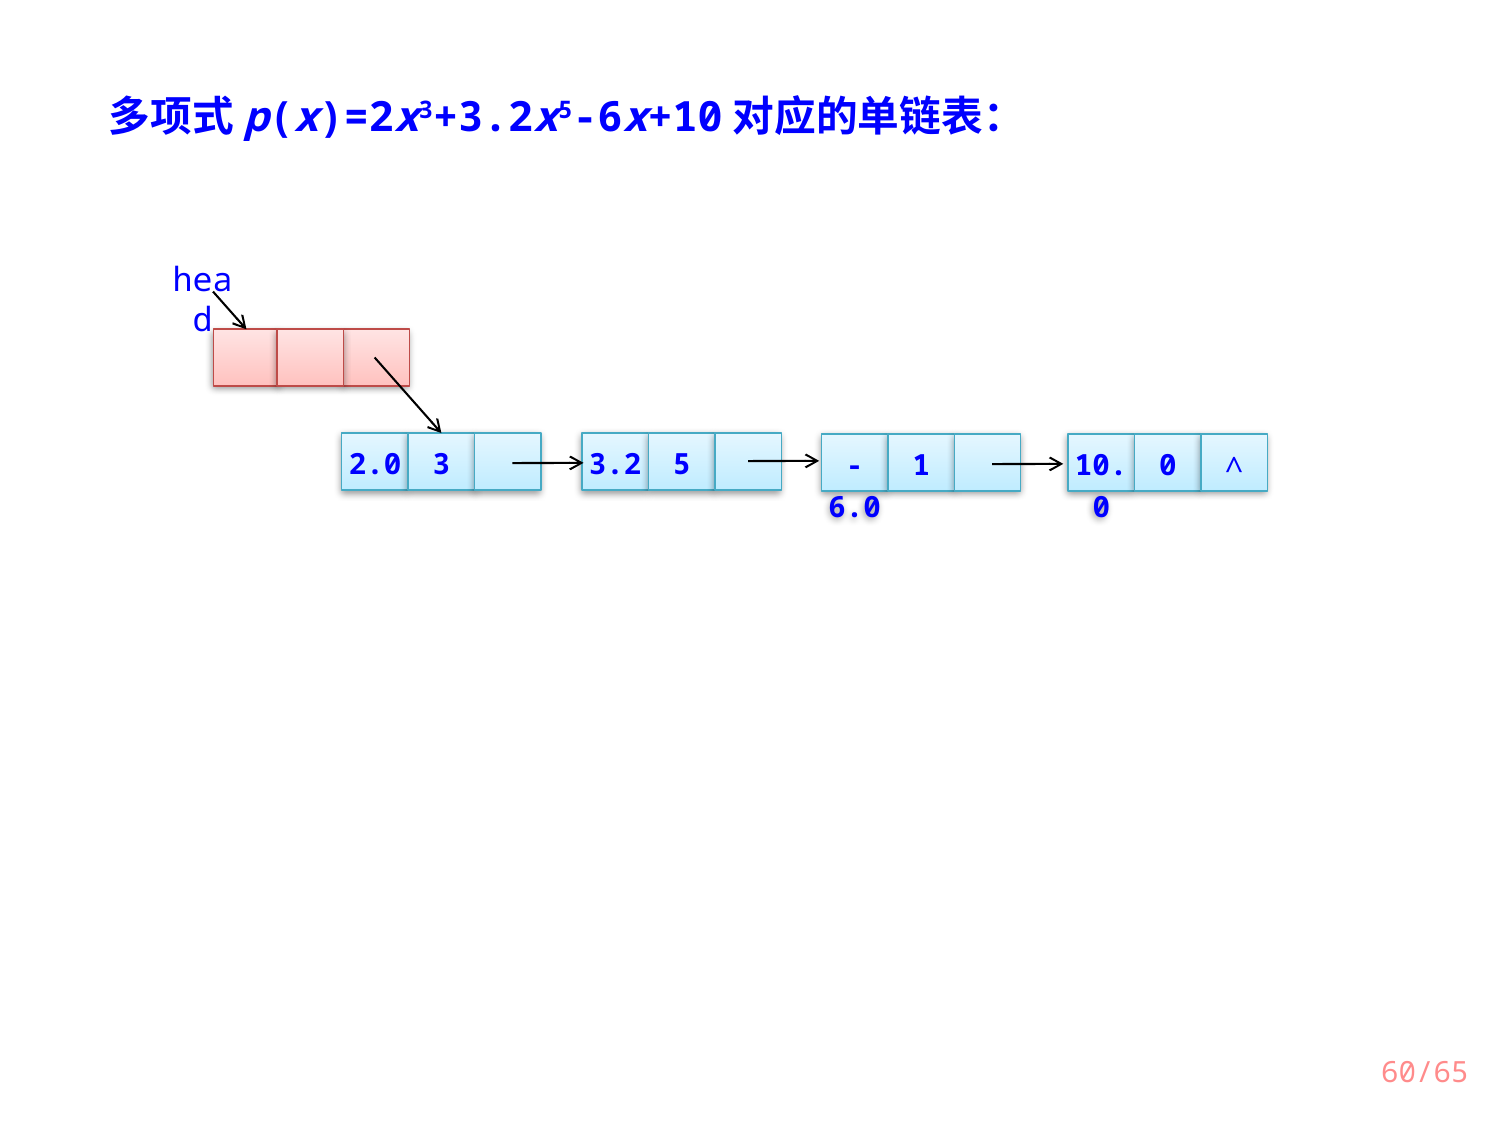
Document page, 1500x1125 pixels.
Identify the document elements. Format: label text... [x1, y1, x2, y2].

text_box 10.0 [1067, 433, 1131, 492]
text_box 2.0 [341, 432, 405, 491]
text_box [992, 456, 1064, 472]
text_box ∧ [1200, 433, 1268, 492]
text_box [954, 433, 1021, 492]
text_box 3 [407, 432, 472, 491]
text_box 0 [1134, 433, 1197, 492]
text_box [345, 328, 410, 387]
text_box -6.0 [821, 433, 885, 492]
text_box [512, 455, 584, 471]
text_box 3.2 [581, 432, 646, 491]
text_box [474, 432, 542, 491]
text_box 1 [887, 433, 951, 492]
text_box head [164, 257, 242, 296]
text_box 多项式p(x)=2x3+3.2x5-6x+10对应的单链表： [93, 82, 1231, 147]
slide_number 60/65 [1347, 1042, 1484, 1103]
text_box [714, 432, 782, 491]
text_box [276, 328, 344, 387]
text_box [213, 328, 275, 387]
text_box [374, 357, 442, 434]
text_box [212, 291, 247, 330]
text_box 5 [648, 432, 712, 491]
